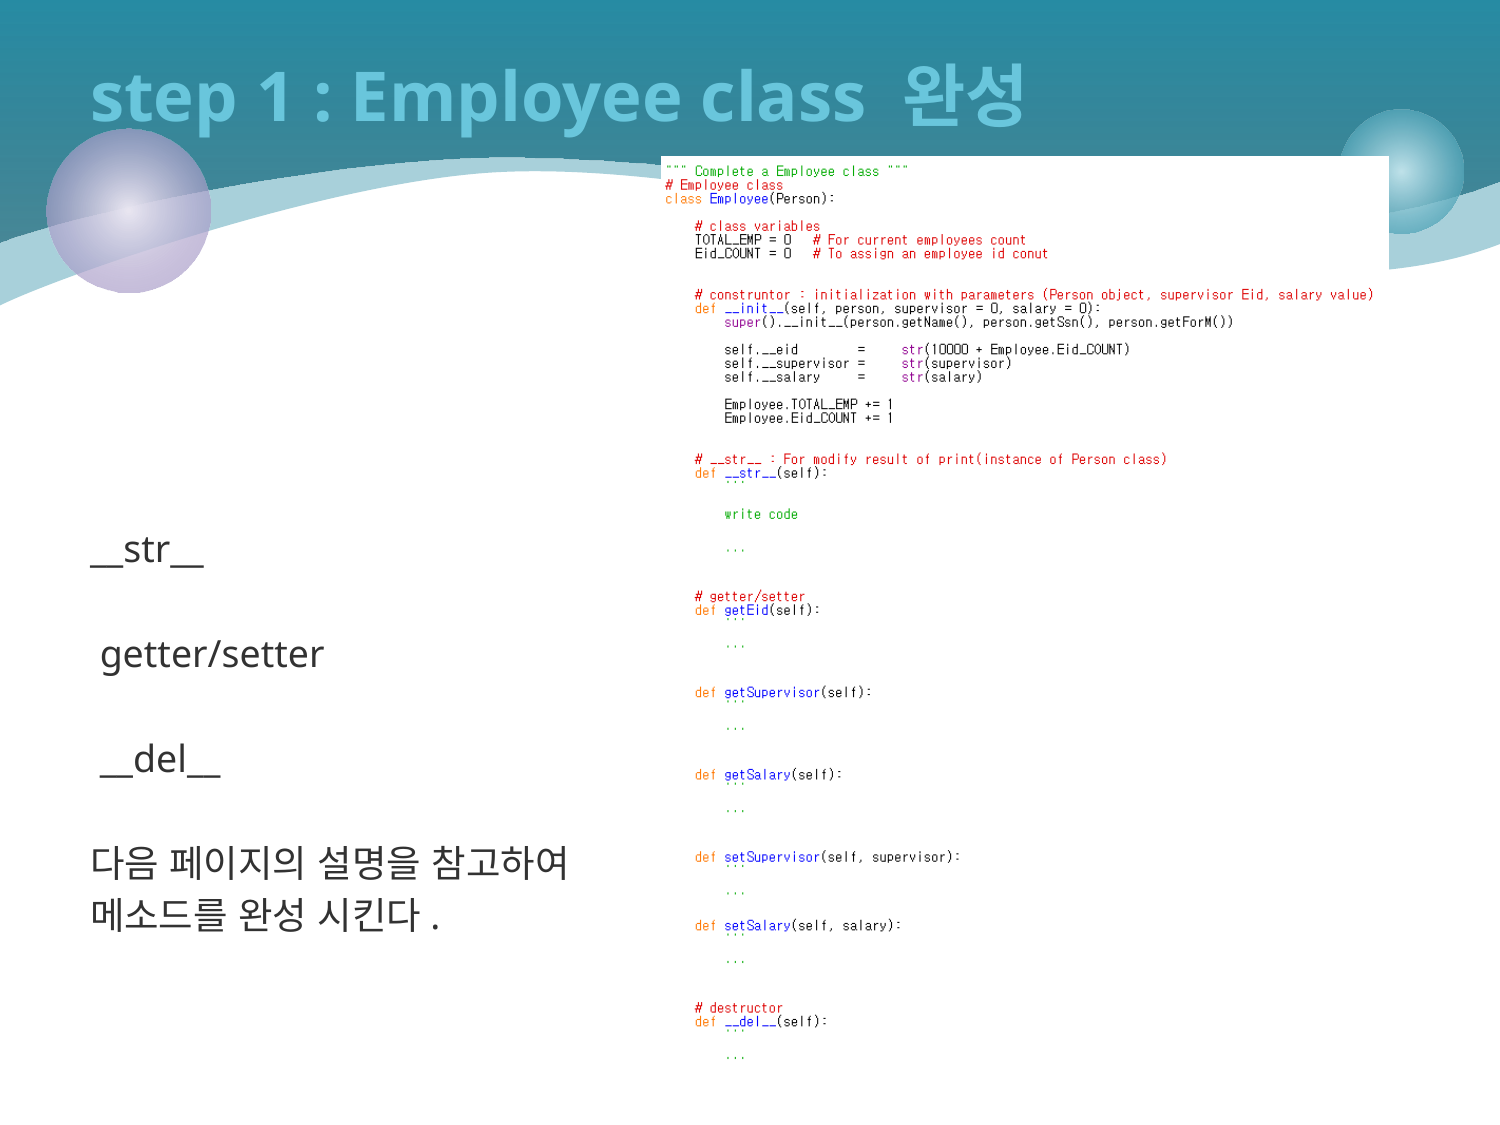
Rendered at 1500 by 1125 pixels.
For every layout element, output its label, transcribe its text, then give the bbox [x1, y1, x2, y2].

picture [661, 155, 1390, 1077]
list __str__ getter/setter __del__ 다음 페이지의 설명을 참고하여 메소드를 완성 시킨다. [75, 307, 1425, 1096]
title step 1 : Employee class 완성 [75, 0, 1425, 188]
